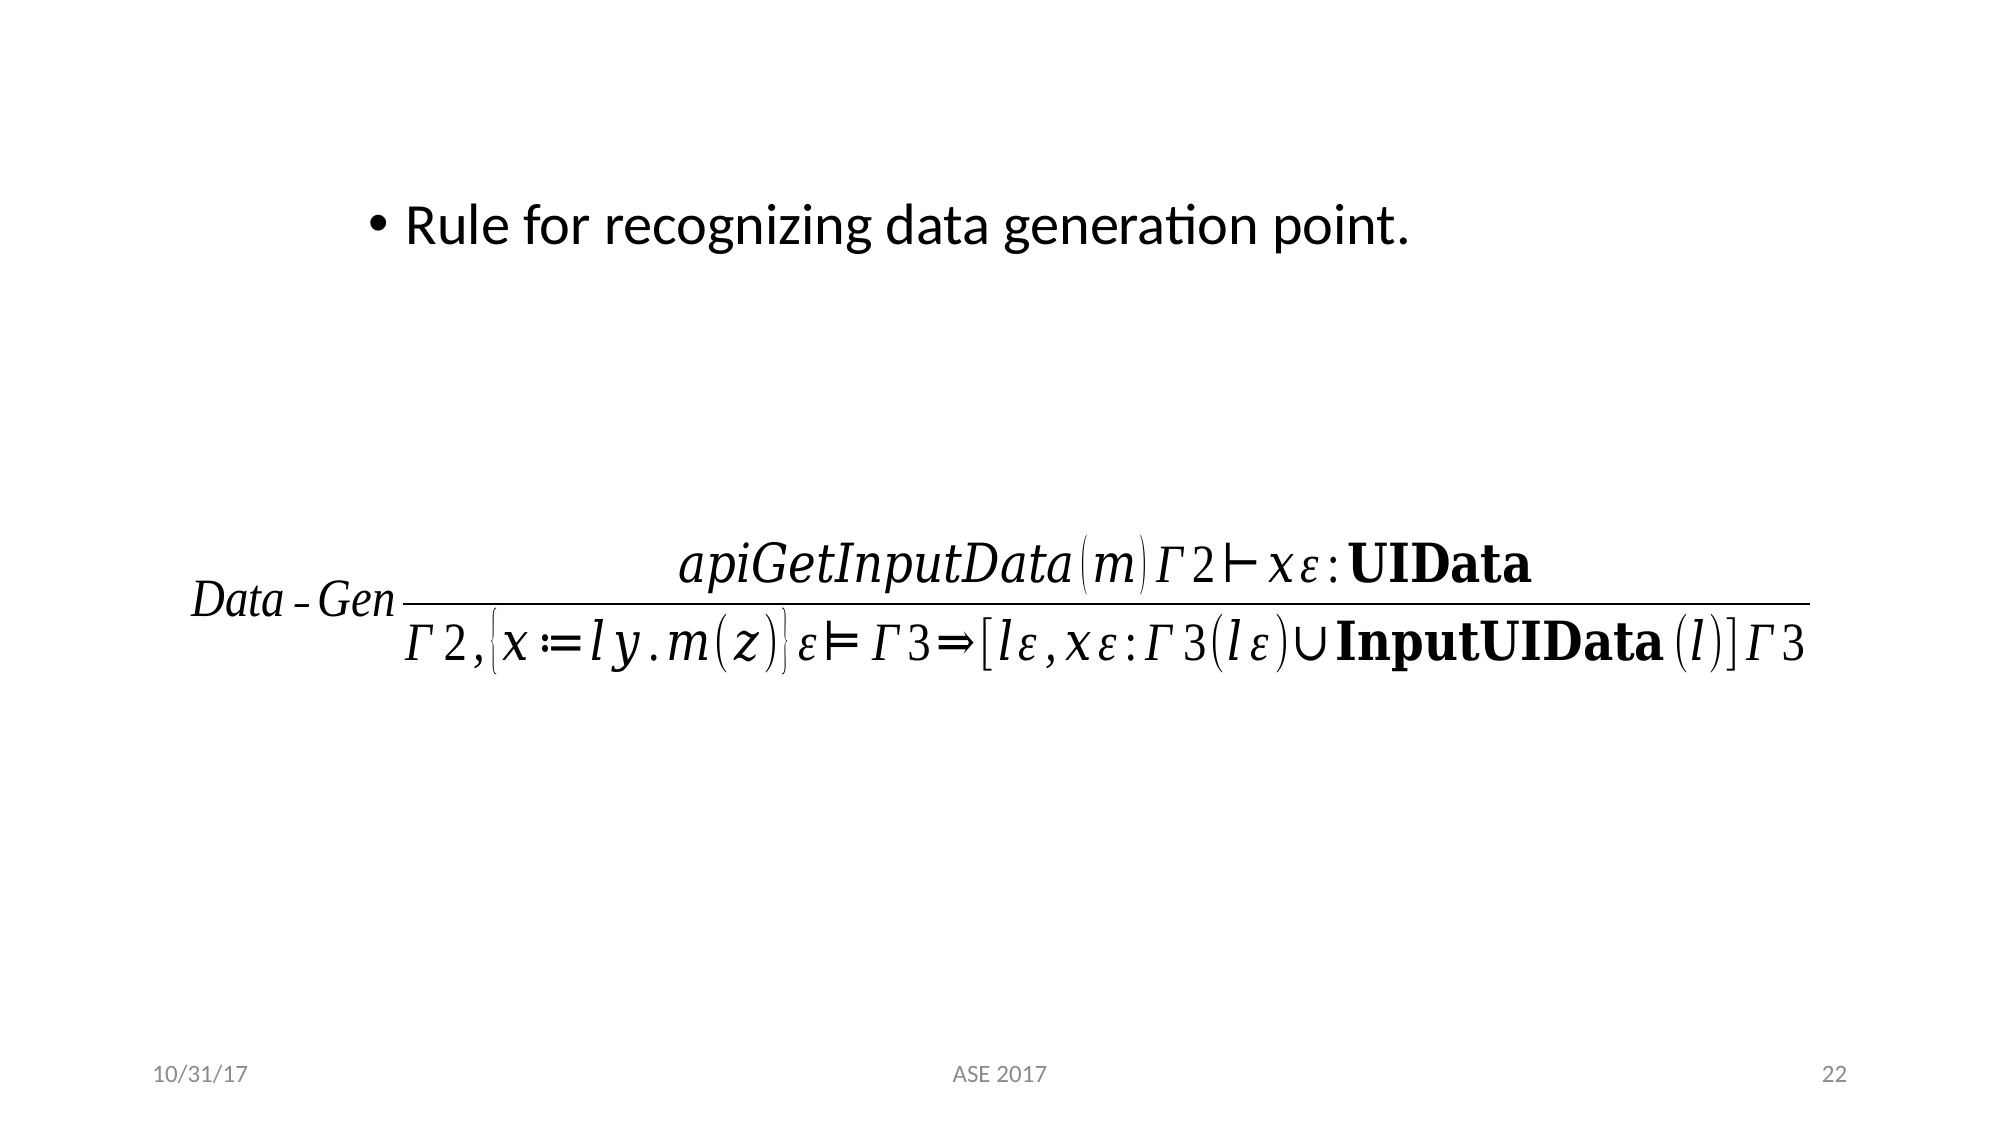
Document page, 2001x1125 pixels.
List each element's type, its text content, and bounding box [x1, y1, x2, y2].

slide_number 21 [1412, 1042, 1863, 1103]
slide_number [137, 1042, 588, 1103]
list Rule for recognizing data generation point. [353, 186, 1647, 315]
footer ASE 2017 [662, 1042, 1338, 1103]
